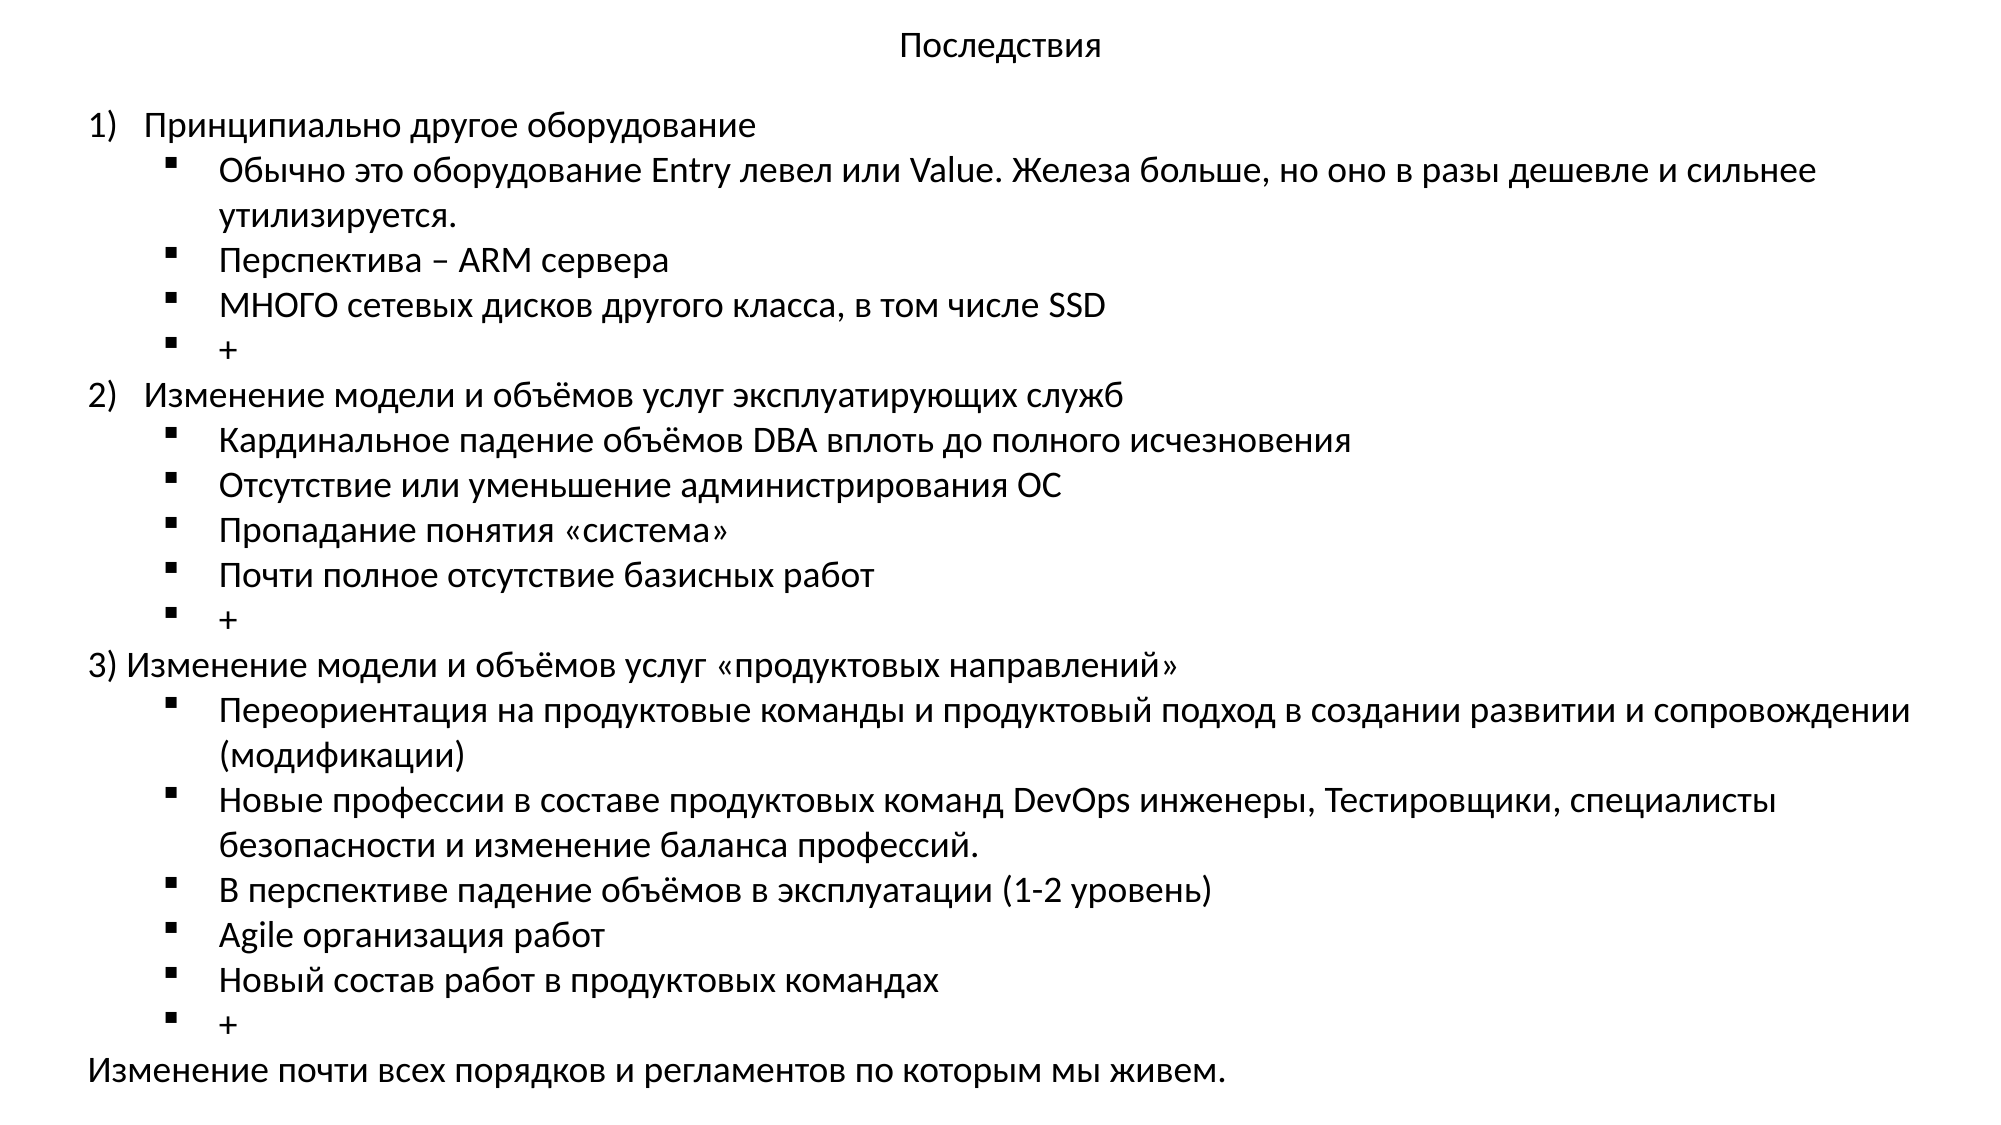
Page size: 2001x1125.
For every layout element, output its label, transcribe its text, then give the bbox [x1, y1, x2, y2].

text_box Последствия [60, 12, 1942, 73]
text_box Принципиально другое оборудование Обычно это оборудование Entry левел или Value. Железа больше, но оно в разы дешевле и сильнее утилизируется. Перспектива – ARM сервера МНОГО сетевых дисков другого класса, в том числе SSD + Изменение модели и объёмов услуг эксплуатирующих служб Кардинальное падение объёмов DBA вплоть до полного исчезновения Отсутствие или уменьшение администрирования ОС Пропадание понятия «система» Почти полное отсутствие базисных работ + 3) Изменение модели и объёмов услуг «продуктовых направлений» Переориентация на продуктовые команды и продуктовый подход в создании развитии и сопровождении (модификации) Новые профессии в составе продуктовых команд DevOps инженеры, Тестировщики, специалисты безопасности и изменение баланса профессий. В перспективе падение объёмов в эксплуатации (1-2 уровень) Agile организация работ Новый состав работ в продуктовых командах + Изменение почти всех порядков и регламентов по которым мы живем. [72, 92, 1931, 1098]
